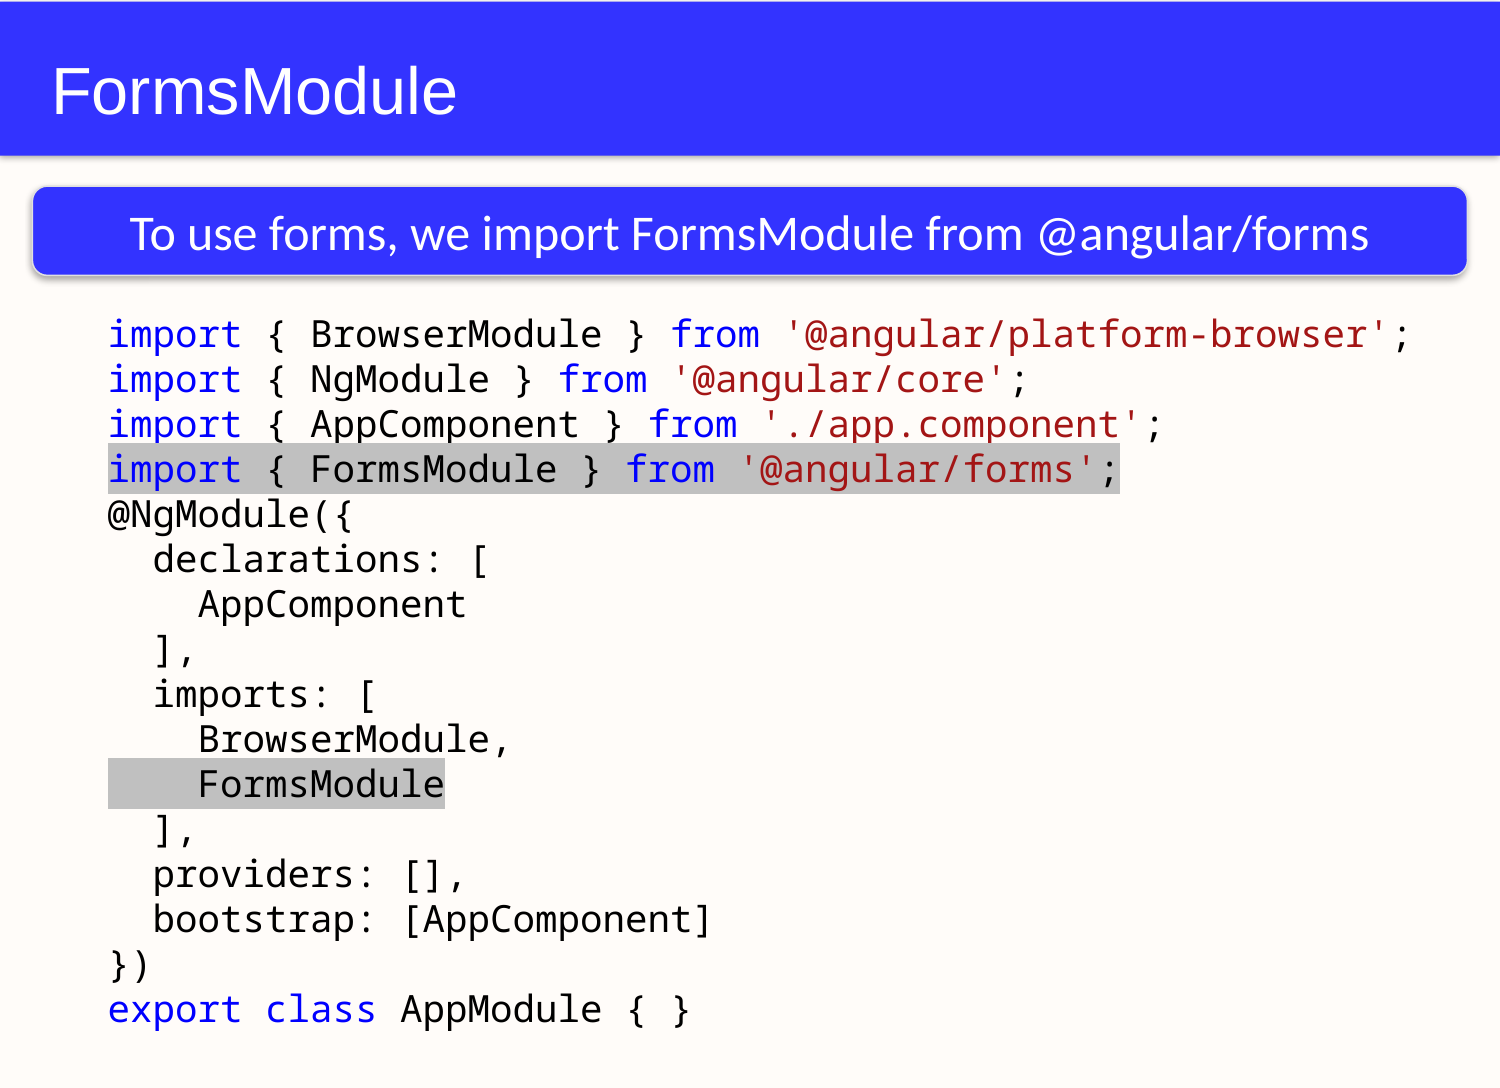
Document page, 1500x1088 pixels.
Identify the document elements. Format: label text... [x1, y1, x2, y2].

text_box import { BrowserModule } from '@angular/platform-browser'; import { NgModule } from '@angular/core'; import { AppComponent } from './app.component'; import { FormsModule } from '@angular/forms'; @NgModule({ declarations: [ AppComponent ], imports: [ BrowserModule, FormsModule ], providers: [], bootstrap: [AppComponent] }) export class AppModule { } [93, 303, 1464, 1038]
title FormsModule [36, 40, 1472, 131]
text_box To use forms, we import FormsModule from @angular/forms [31, 185, 1469, 277]
